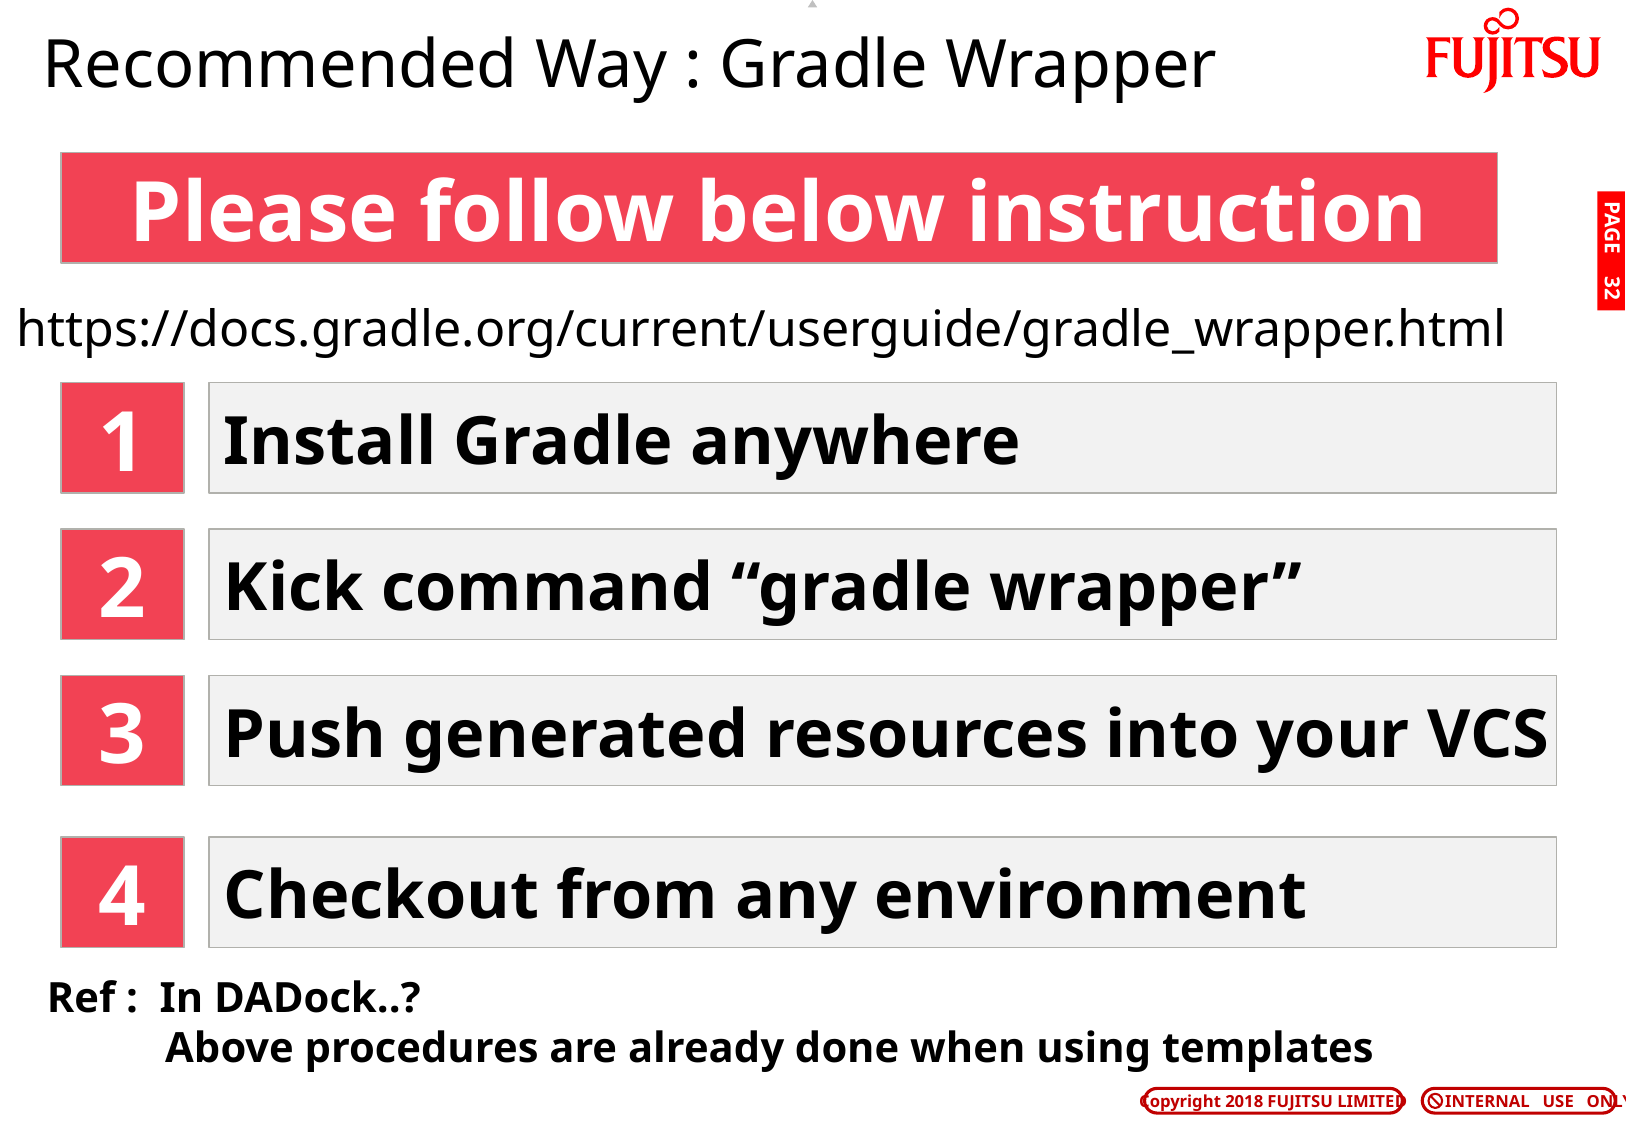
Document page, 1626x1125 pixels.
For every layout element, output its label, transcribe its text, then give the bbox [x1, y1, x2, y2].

text_box https://docs.gradle.org/current/userguide/gradle_wrapper.html [1, 288, 1522, 364]
text_box Ref : In DADock..? Above procedures are already done when using templates [32, 963, 1625, 1078]
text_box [60, 836, 1557, 948]
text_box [60, 382, 1557, 494]
title Recommended Way : Gradle Wrapper [28, 28, 1404, 93]
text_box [60, 528, 1557, 640]
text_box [60, 675, 1557, 786]
slide_number PAGE 31 [1597, 191, 1625, 311]
text_box Please follow below instruction [61, 152, 1498, 263]
